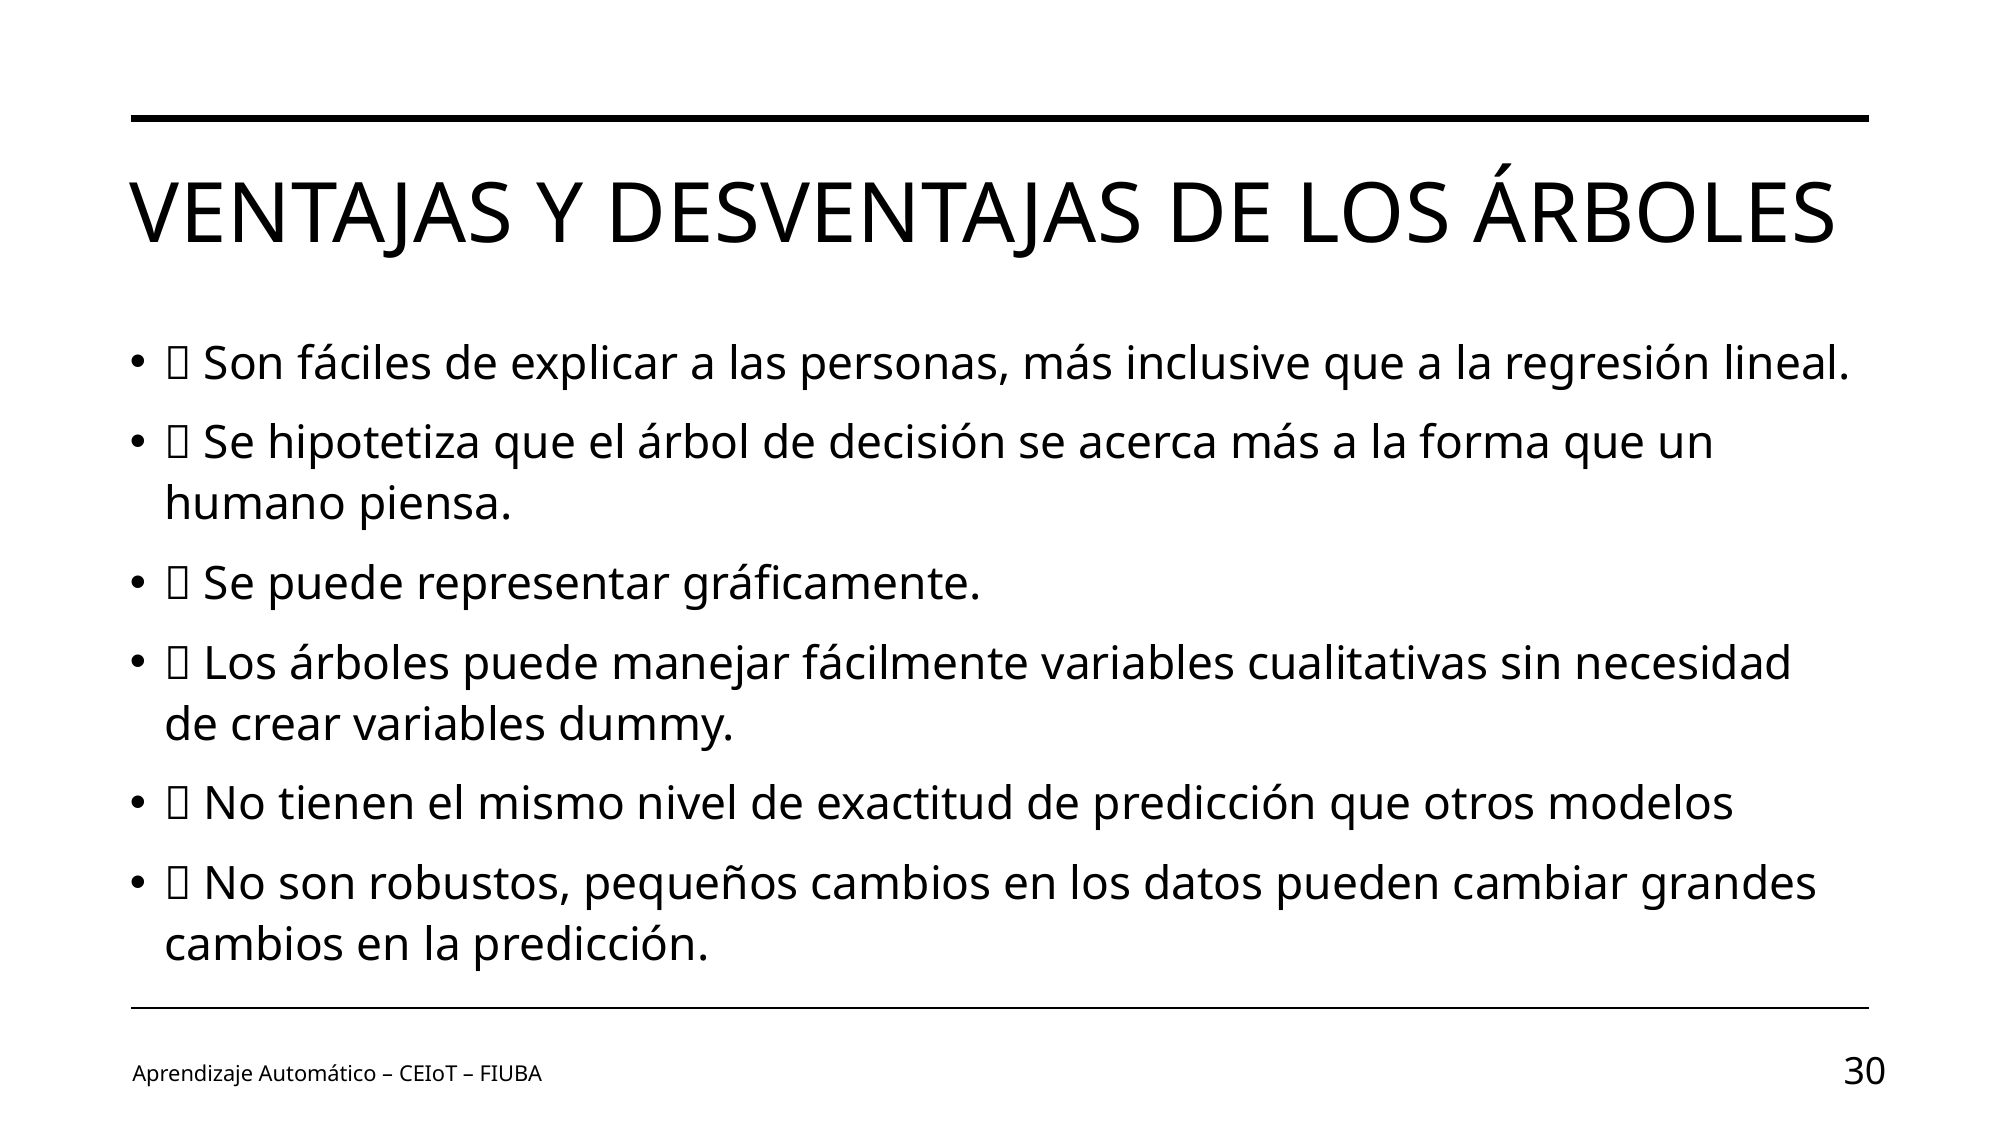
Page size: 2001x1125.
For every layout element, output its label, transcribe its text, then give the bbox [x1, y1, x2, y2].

slide_number 30 [1791, 1042, 1902, 1103]
list ✅ Son fáciles de explicar a las personas, más inclusive que a la regresión lineal. ✅ Se hipotetiza que el árbol de decisión se acerca más a la forma que un humano piensa. ✅ Se puede representar gráficamente. ✅ Los árboles puede manejar fácilmente variables cualitativas sin necesidad de crear variables dummy. 🚫 No tienen el mismo nivel de exactitud de predicción que otros modelos 🚫 No son robustos, pequeños cambios en los datos pueden cambiar grandes cambios en la predicción. [114, 320, 1869, 990]
footer Aprendizaje Automático – CEIoT – FIUBA [117, 1042, 862, 1103]
title Ventajas y Desventajas de los árboles [114, 151, 1869, 290]
